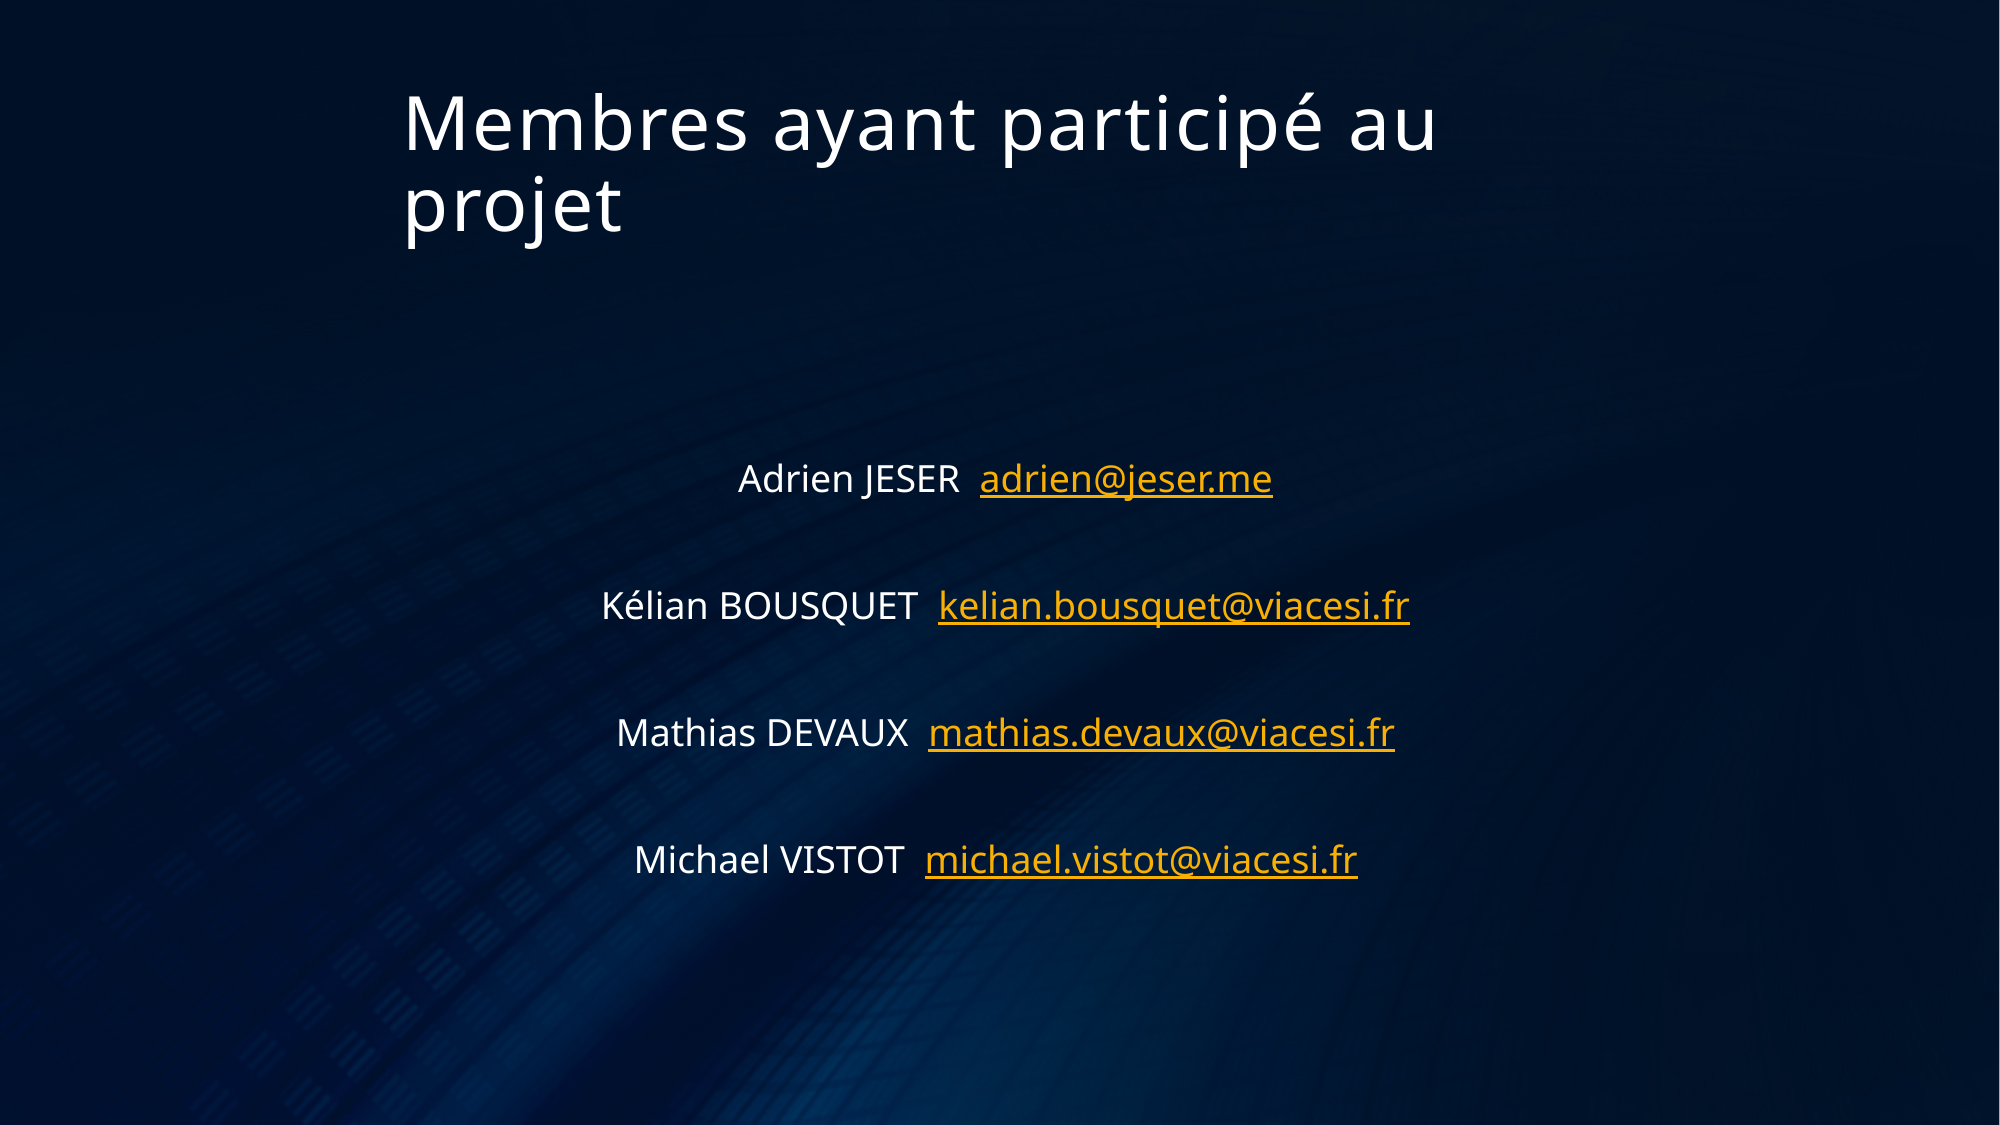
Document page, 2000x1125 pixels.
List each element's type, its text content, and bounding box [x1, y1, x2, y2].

title Membres ayant participé au projet [387, 78, 1593, 256]
picture [0, 0, 2000, 1125]
list Adrien JESER adrien@jeser.me Kélian BOUSQUET kelian.bousquet@viacesi.fr Mathias DEVAUX mathias.devaux@viacesi.fr Michael VISTOT michael.vistot@viacesi.fr [125, 326, 1886, 941]
